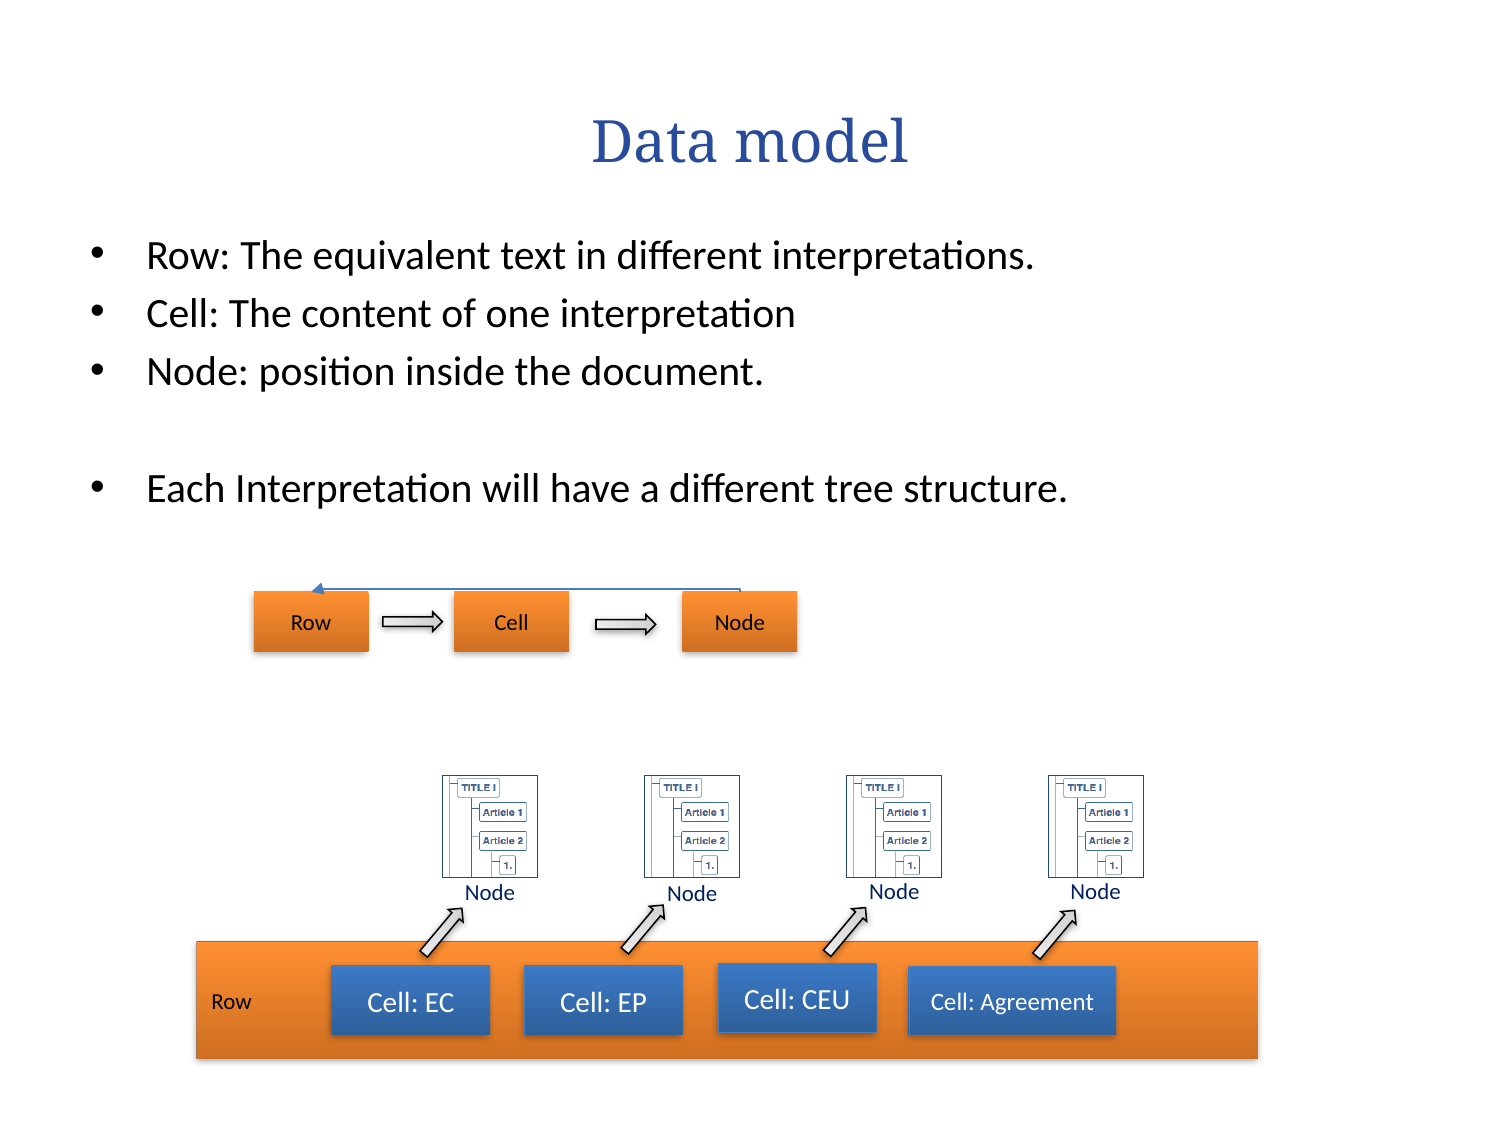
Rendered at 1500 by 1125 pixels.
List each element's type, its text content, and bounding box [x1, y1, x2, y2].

text_box [621, 910, 665, 954]
text_box [823, 912, 867, 957]
title Data model [75, 45, 1425, 219]
text_box Cell: EP [524, 965, 683, 1035]
text_box [419, 913, 464, 958]
text_box Cell: EC [331, 965, 491, 1035]
list Row: The equivalent text in different interpretations. Cell: The content of one interpretation Node: position inside the document. Each Interpretation will have a different tree structure. [75, 219, 1425, 543]
text_box Node [652, 886, 733, 913]
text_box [253, 590, 798, 652]
text_box Node [1055, 886, 1136, 912]
picture [1048, 774, 1145, 878]
text_box Cell: Agreement [908, 966, 1117, 1036]
picture [846, 774, 943, 879]
text_box Node [450, 886, 531, 913]
text_box Cell: CEU [717, 963, 877, 1033]
text_box [1032, 912, 1076, 960]
picture [644, 774, 741, 879]
text_box Row [196, 941, 1258, 1059]
picture [442, 774, 539, 879]
text_box Node [854, 886, 935, 912]
